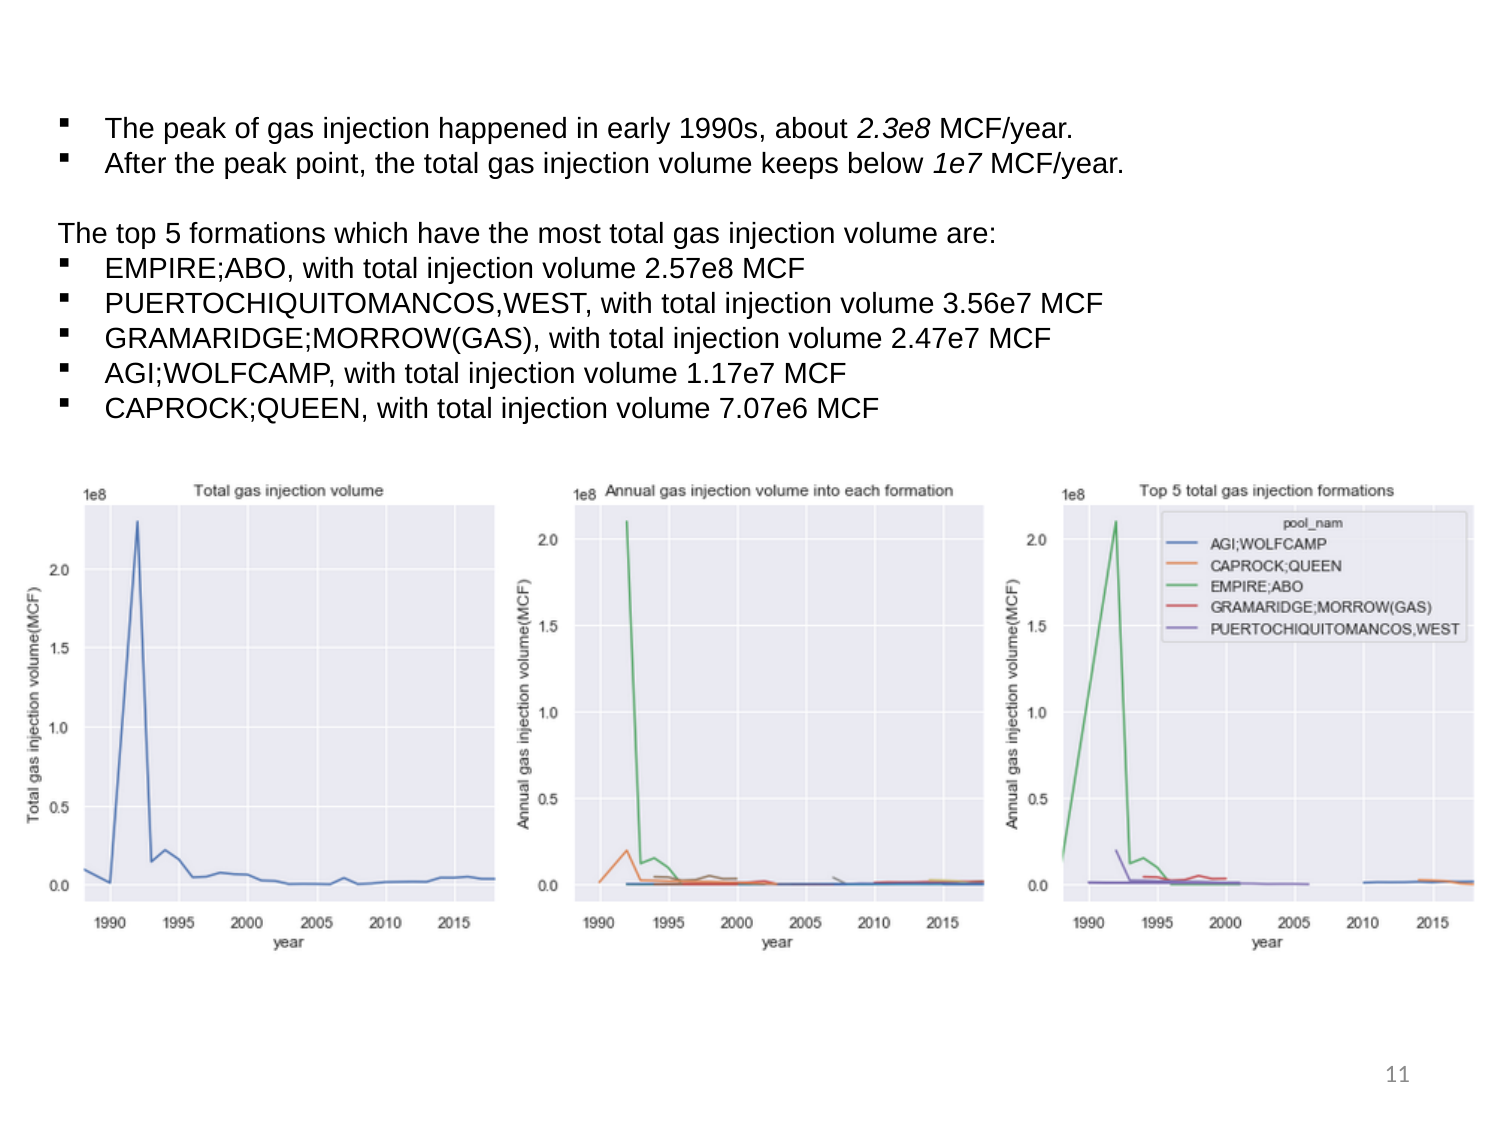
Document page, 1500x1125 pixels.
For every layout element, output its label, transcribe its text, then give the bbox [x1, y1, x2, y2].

text_box [0, 399, 1500, 475]
picture [18, 474, 1482, 963]
slide_number 11 [1074, 1042, 1425, 1103]
text_box The peak of gas injection happened in early 1990s, about 2.3e8 MCF/year. After the peak point, the total gas injection volume keeps below 1e7 MCF/year. The top 5 formations which have the most total gas injection volume are: EMPIRE;ABO, with total injection volume 2.57e8 MCF PUERTOCHIQUITOMANCOS,WEST, with total injection volume 3.56e7 MCF GRAMARIDGE;MORROW(GAS), with total injection volume 2.47e7 MCF AGI;WOLFCAMP, with total injection volume 1.17e7 MCF CAPROCK;QUEEN, with total injection volume 7.07e6 MCF [42, 101, 1213, 399]
